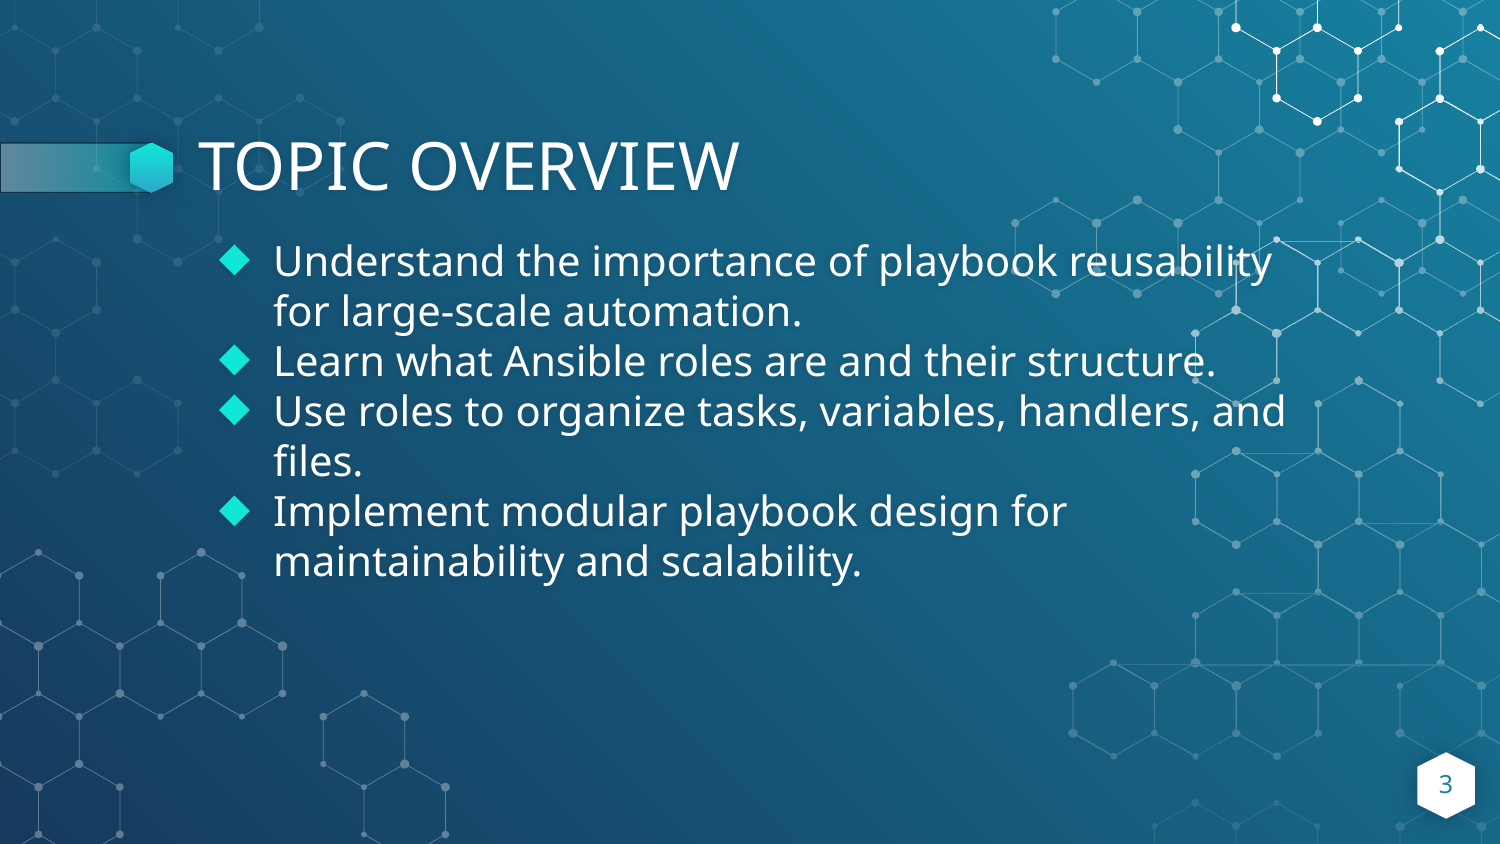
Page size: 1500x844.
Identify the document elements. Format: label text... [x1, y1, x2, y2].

slide_number 3 [1417, 752, 1475, 819]
list Understand the importance of playbook reusability for large-scale automation. Learn what Ansible roles are and their structure. Use roles to organize tasks, variables, handlers, and files. Implement modular playbook design for maintainability and scalability. [198, 234, 1302, 733]
title TOPIC OVERVIEW [198, 140, 1302, 198]
